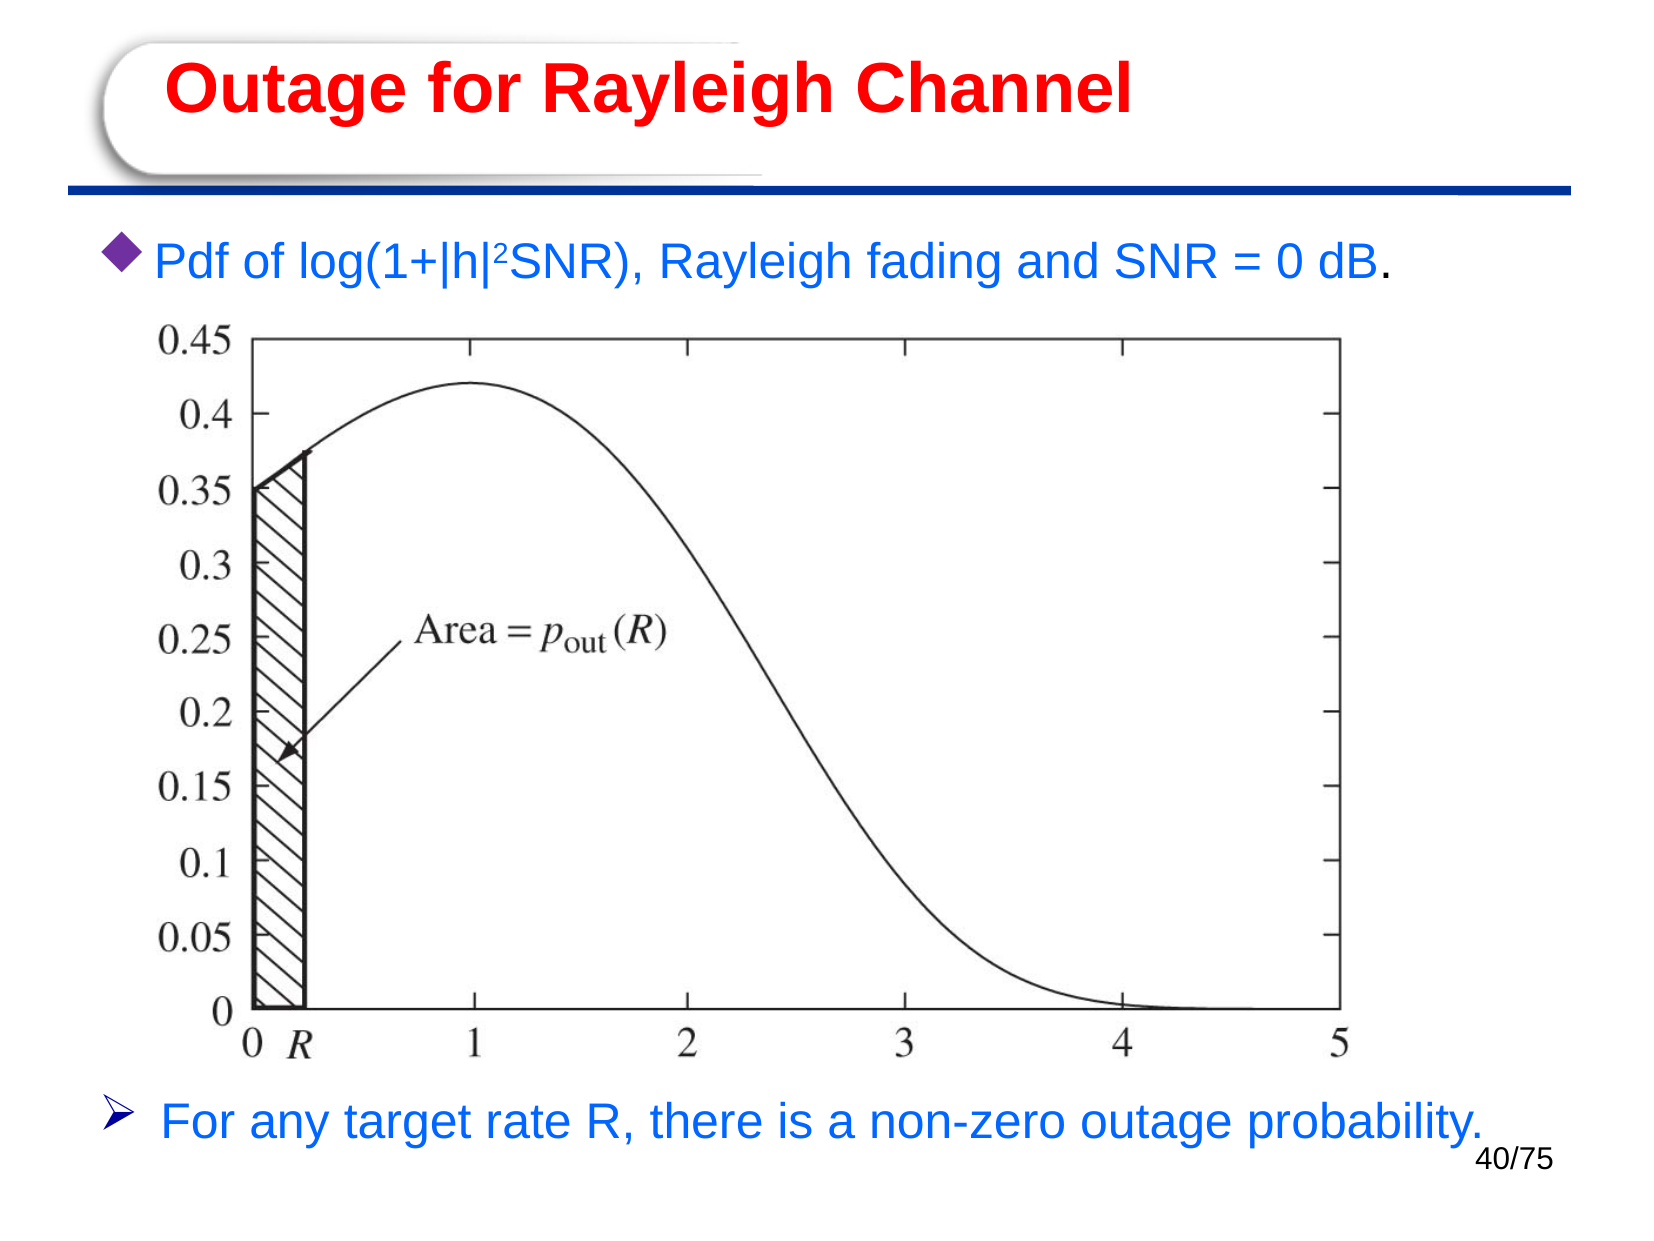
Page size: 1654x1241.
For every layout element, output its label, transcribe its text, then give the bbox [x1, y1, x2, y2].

title Outage for Rayleigh Channel [147, 49, 1572, 160]
picture [84, 19, 1067, 204]
list For any target rate R, there is a non-zero outage probability. [82, 1067, 1572, 1176]
slide_number 40/75 [1185, 1129, 1572, 1216]
picture [147, 315, 1351, 1068]
text_box Pdf of log(1+|h|2SNR), Rayleigh fading and SNR = 0 dB. [82, 221, 1465, 296]
